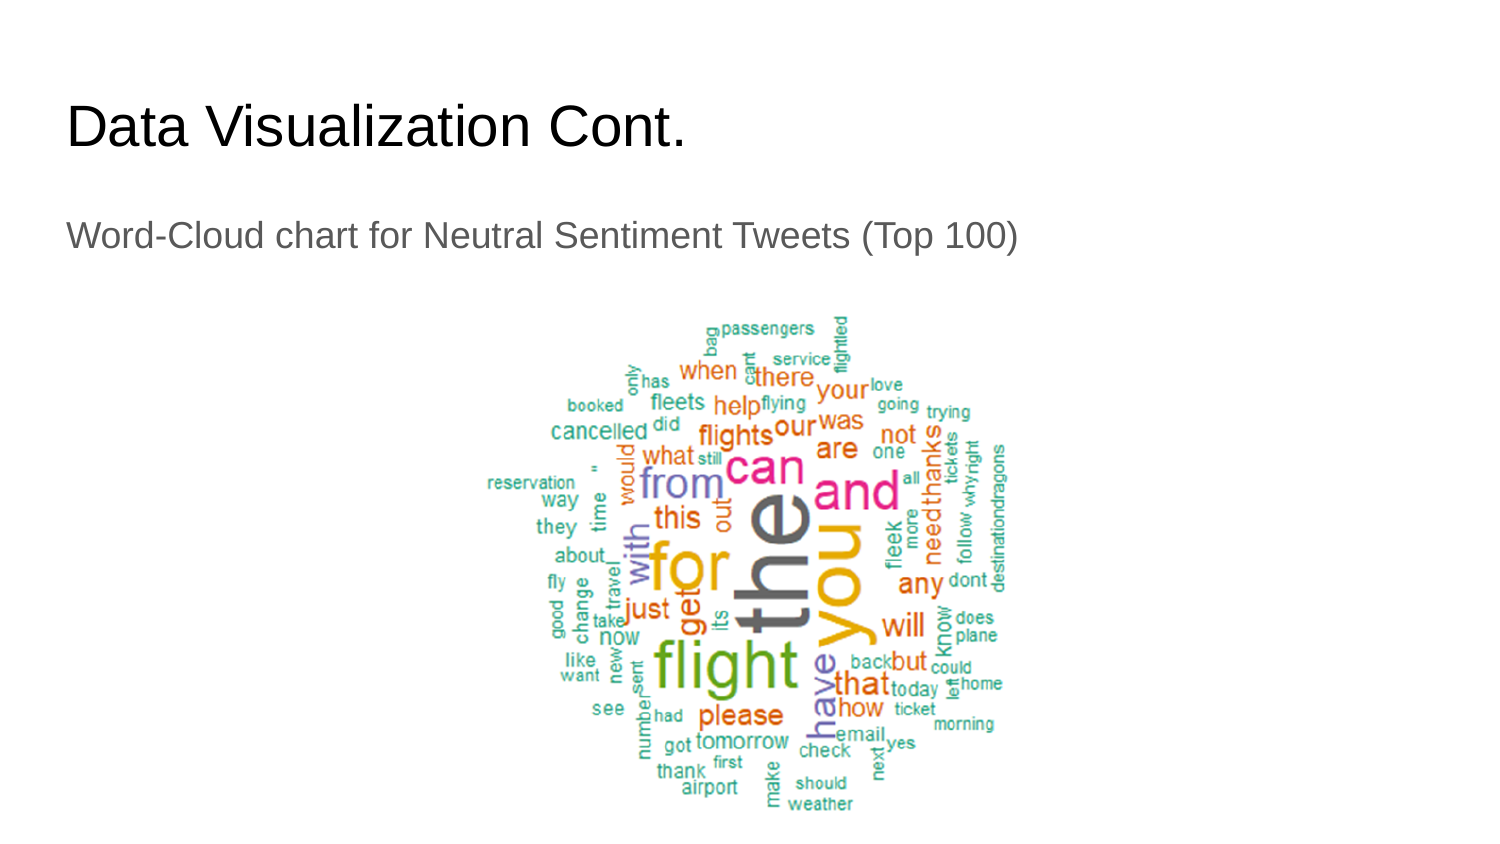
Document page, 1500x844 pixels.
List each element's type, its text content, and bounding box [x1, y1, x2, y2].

title Data Visualization Cont. [51, 72, 1449, 167]
picture [479, 304, 1021, 817]
list Word-Cloud chart for Neutral Sentiment Tweets (Top 100) [51, 189, 1054, 283]
